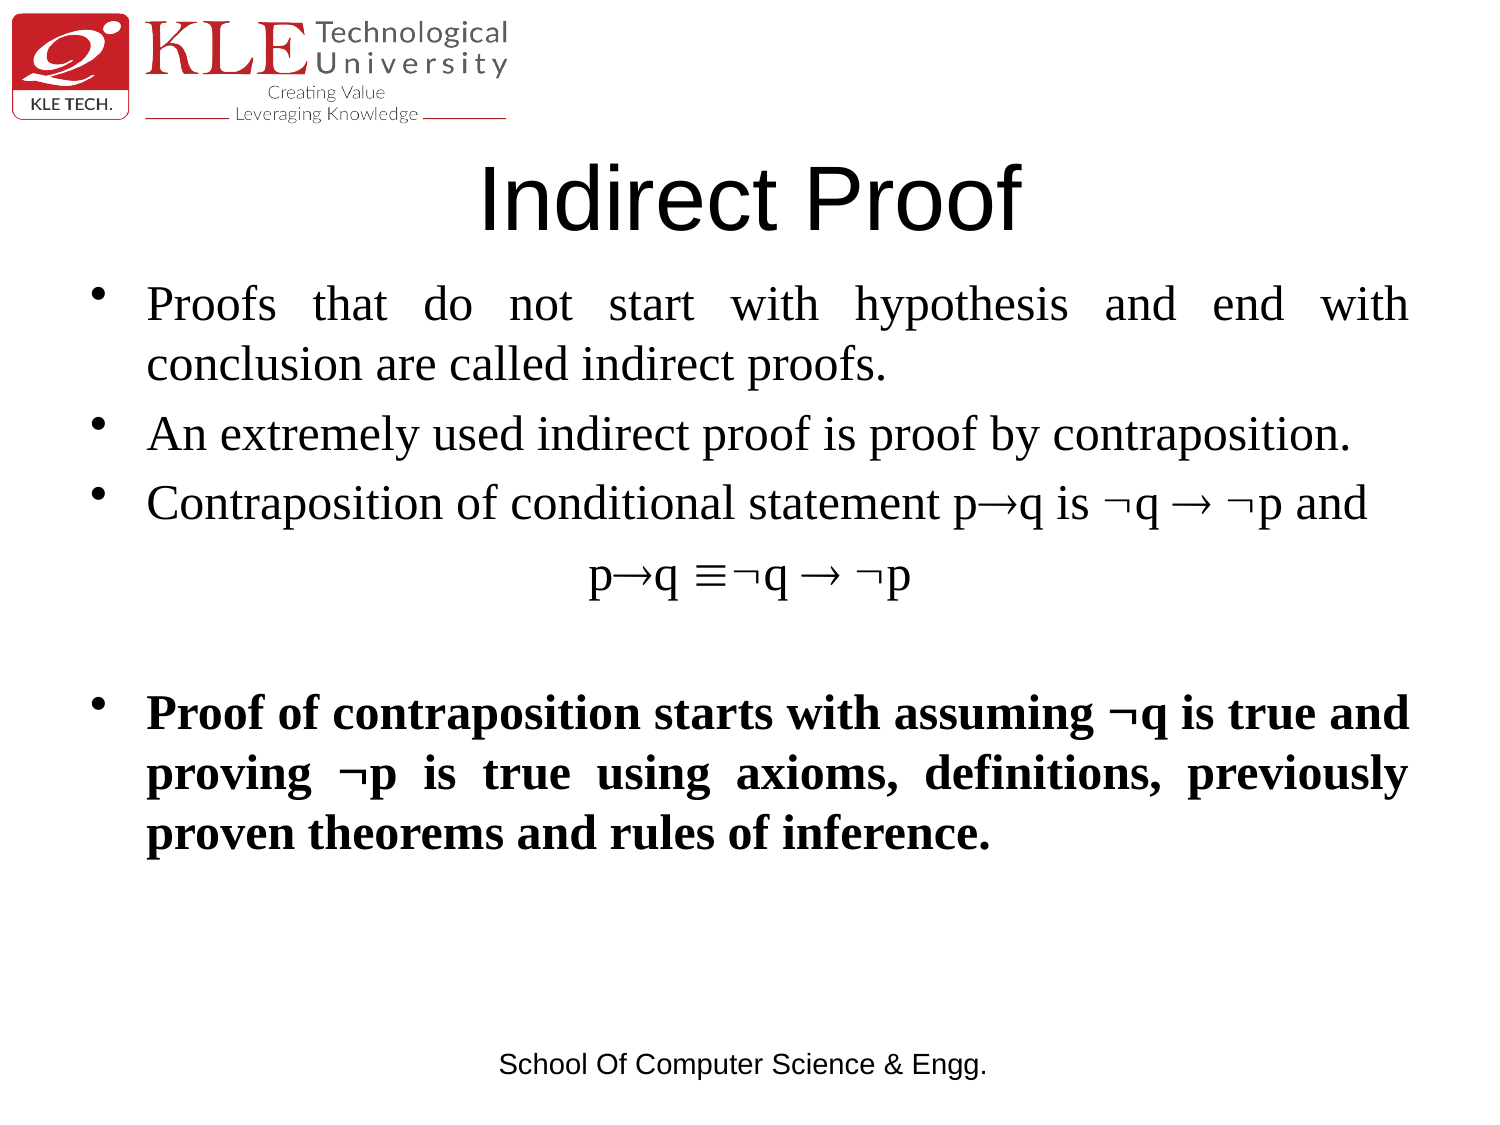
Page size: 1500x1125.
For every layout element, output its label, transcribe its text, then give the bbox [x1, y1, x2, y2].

title Indirect Proof [74, 124, 1426, 262]
picture [12, 7, 513, 125]
list Proofs that do not start with hypothesis and end with conclusion are called indirect proofs. An extremely used indirect proof is proof by contraposition. Contraposition of conditional statement pq is q  p and pq q  p Proof of contraposition starts with assuming q is true and proving p is true using axioms, definitions, previously proven theorems and rules of inference. [74, 262, 1426, 1006]
